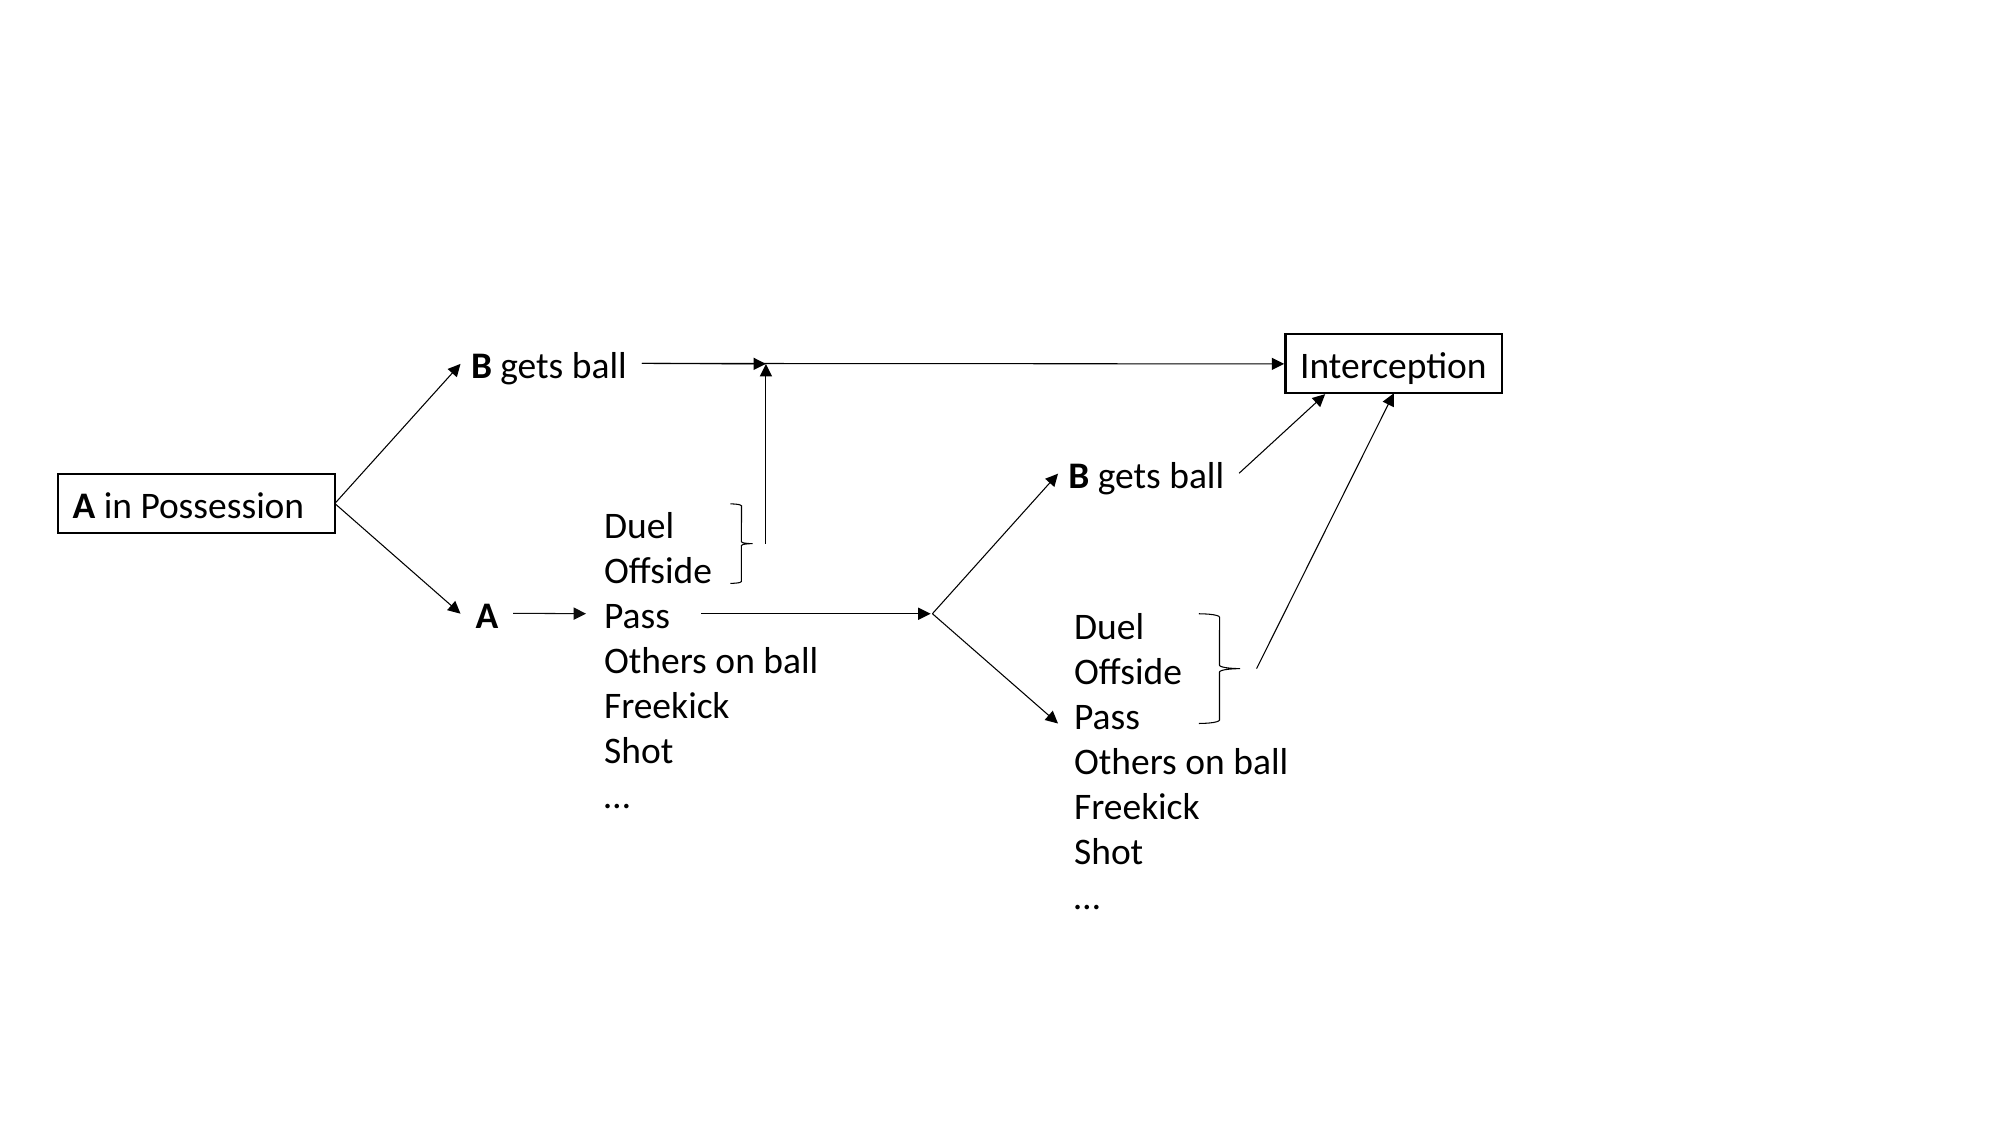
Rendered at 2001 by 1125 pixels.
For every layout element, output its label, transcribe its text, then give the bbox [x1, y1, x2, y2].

text_box Duel Offside Pass Others on ball Freekick Shot … [1059, 594, 1304, 925]
text_box B gets ball [1053, 443, 1240, 504]
text_box A [460, 583, 514, 644]
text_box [1256, 394, 1394, 669]
text_box Interception [1284, 333, 1503, 394]
text_box [730, 503, 753, 584]
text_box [334, 363, 461, 503]
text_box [334, 503, 461, 614]
text_box [1198, 613, 1241, 725]
text_box B gets ball [456, 333, 642, 394]
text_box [1240, 394, 1326, 474]
text_box Duel Offside Pass Others on ball Freekick Shot … [589, 493, 834, 824]
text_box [932, 473, 1059, 613]
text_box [932, 613, 1059, 724]
text_box A in Possession [57, 473, 334, 534]
